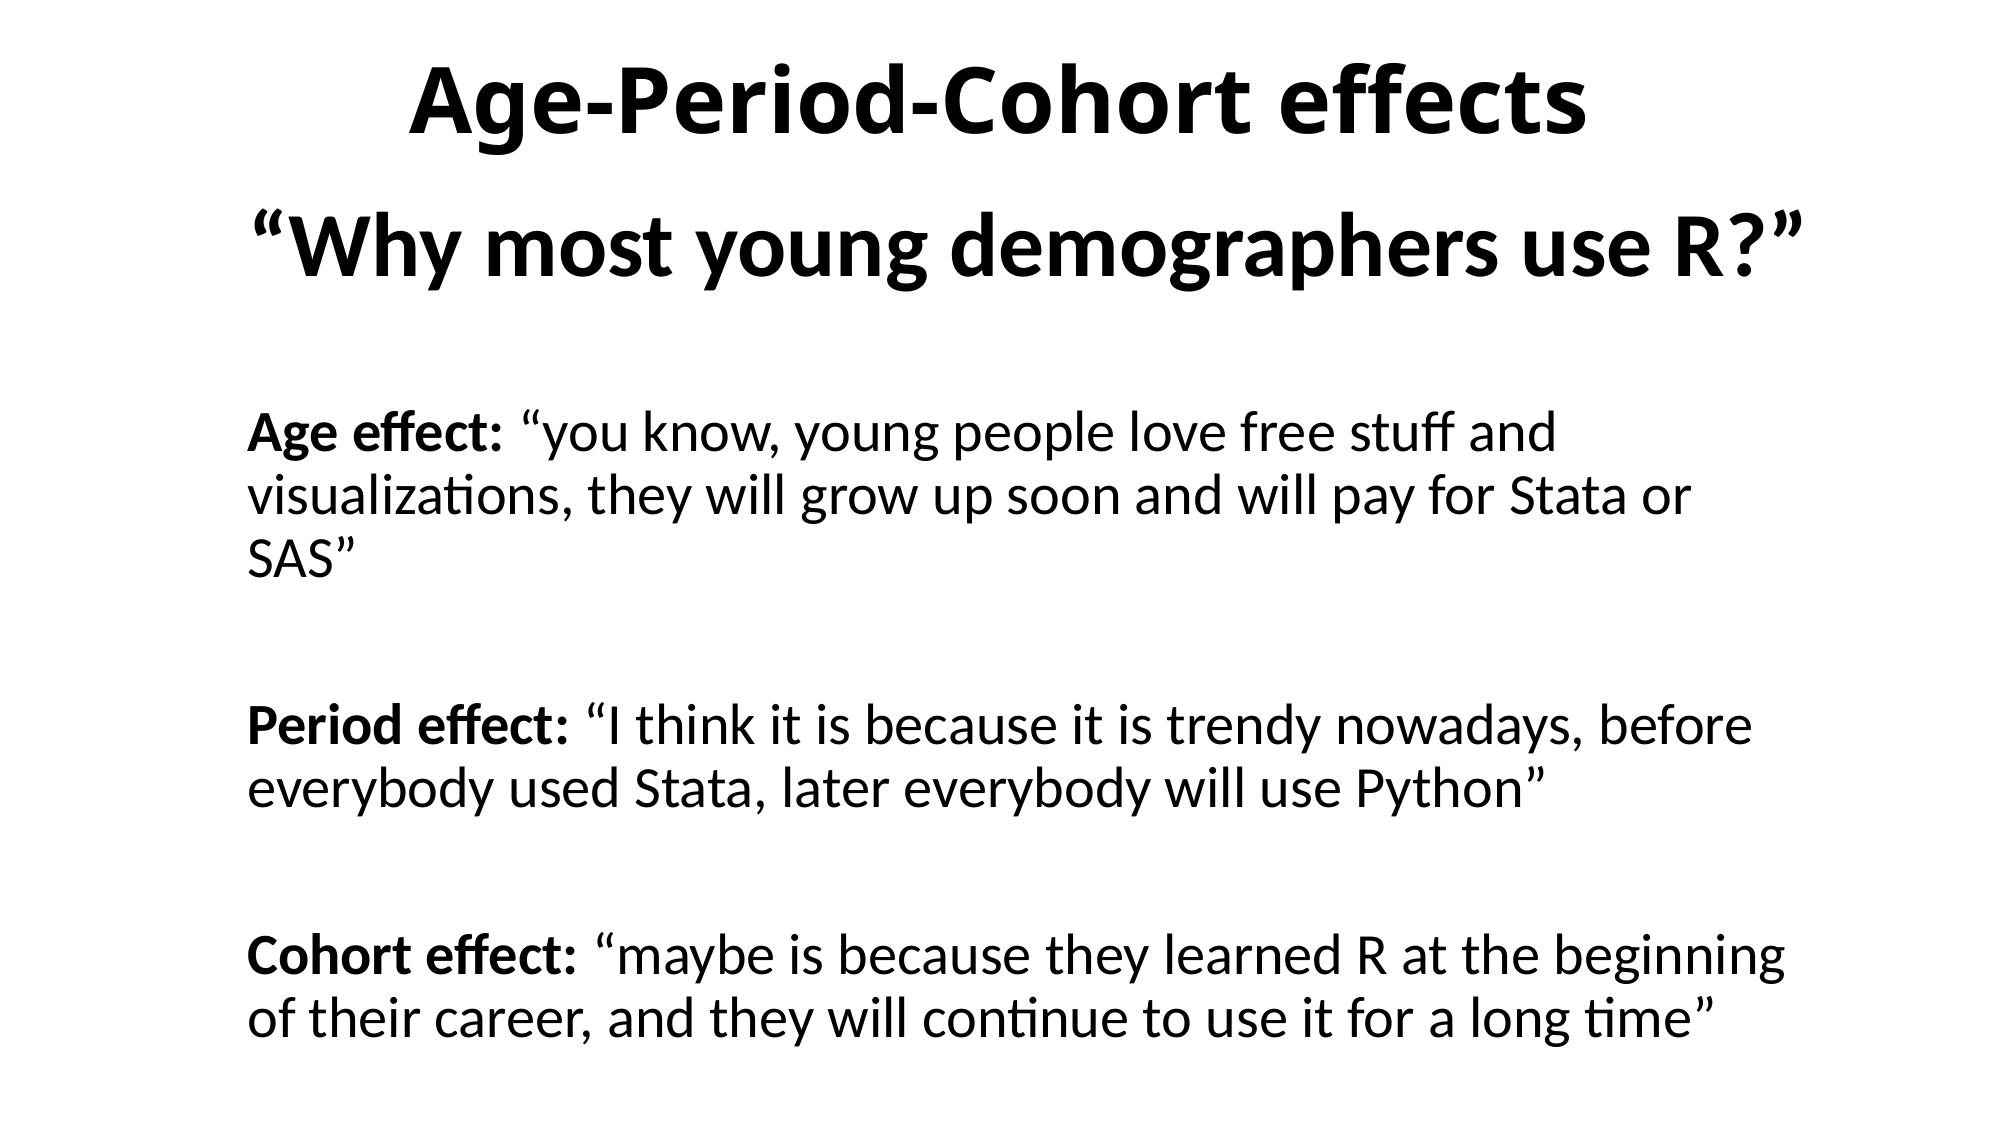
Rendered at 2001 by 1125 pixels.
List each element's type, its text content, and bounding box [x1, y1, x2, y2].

text_box Age-Period-Cohort effects [324, 2, 1675, 191]
list “Why most young demographers use R?” Age effect: “you know, young people love free stuff and visualizations, they will grow up soon and will pay for Stata or SAS” Period effect: “I think it is because it is trendy nowadays, before everybody used Stata, later everybody will use Python” Cohort effect: “maybe is because they learned R at the beginning of their career, and they will continue to use it for a long time” [232, 190, 1827, 1094]
